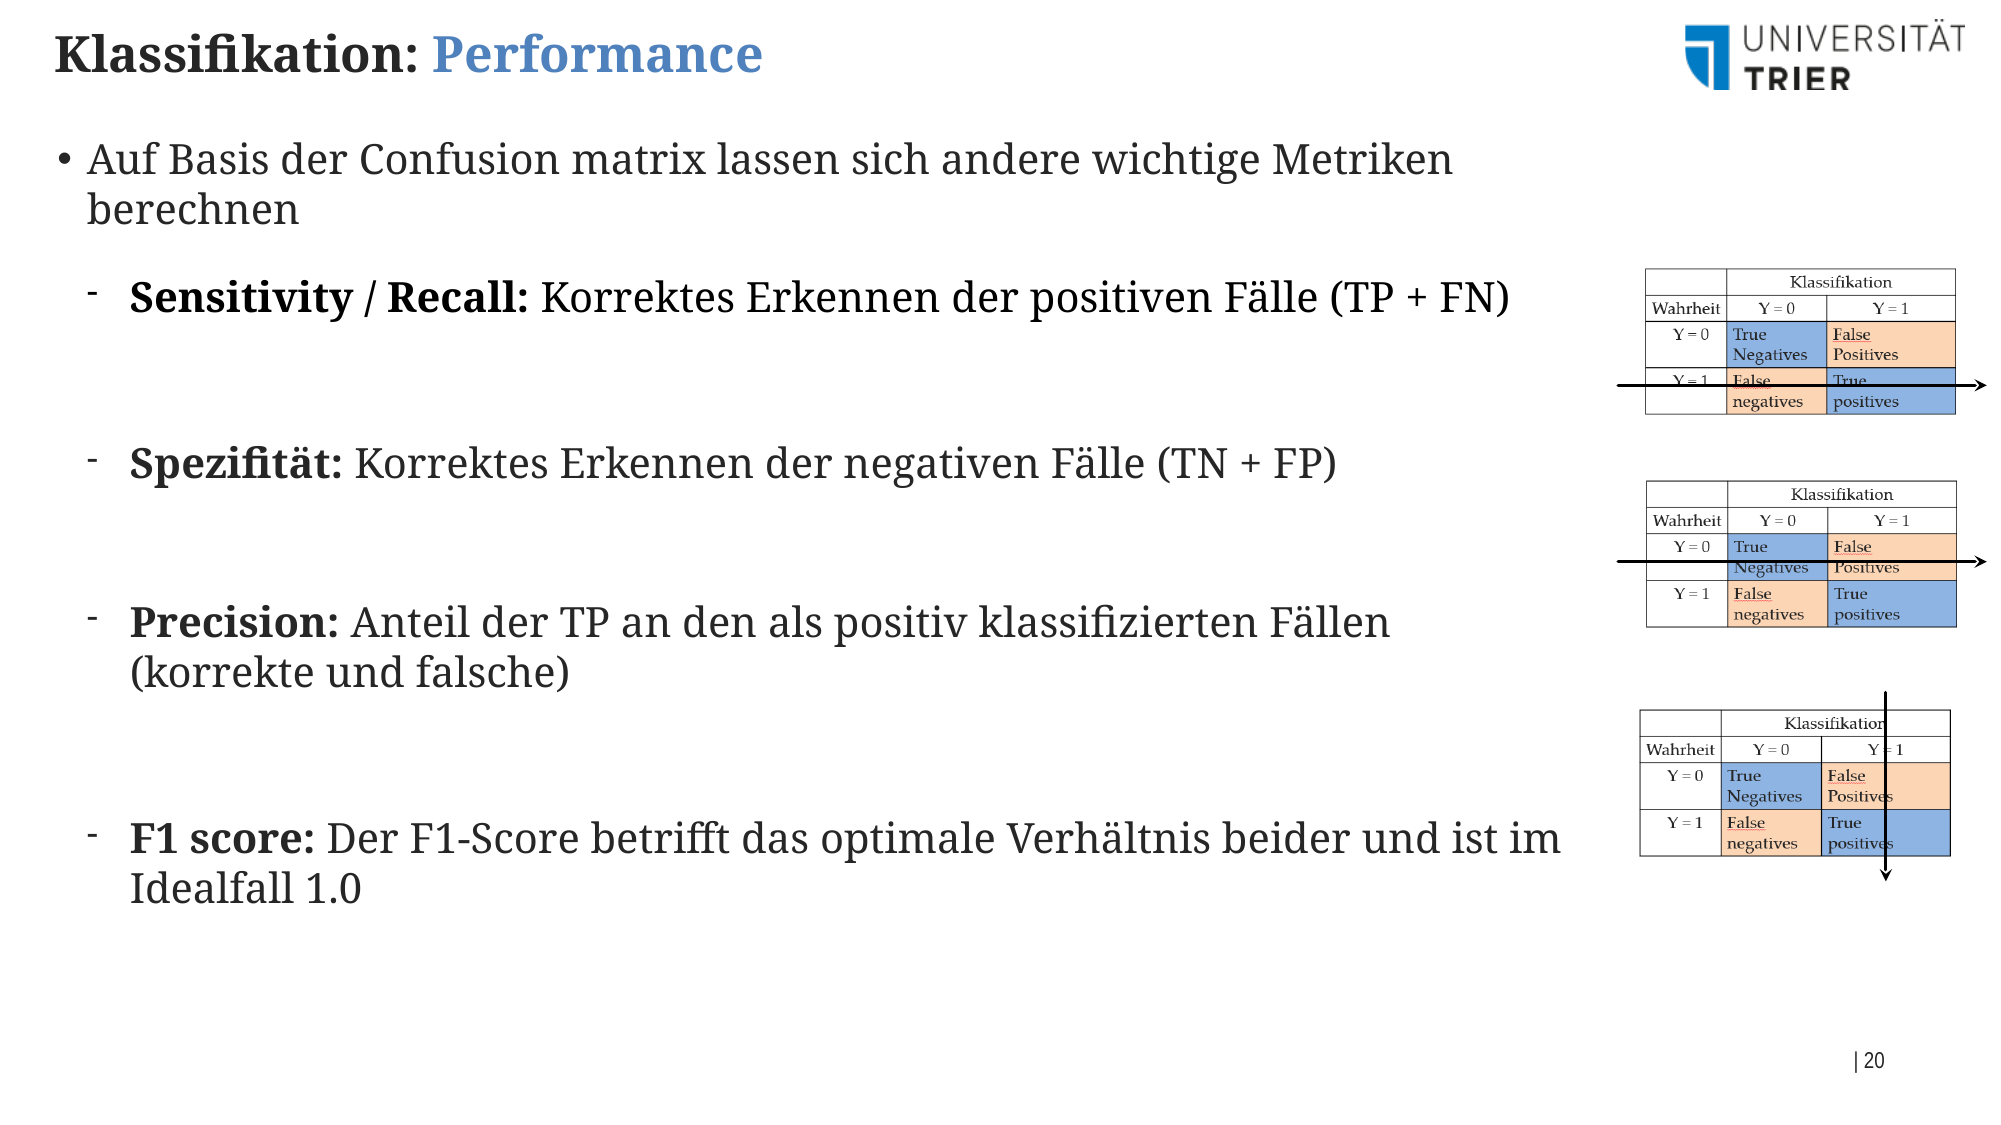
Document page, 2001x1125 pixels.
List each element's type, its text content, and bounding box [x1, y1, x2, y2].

picture [1887, 708, 1953, 858]
picture [1644, 479, 1960, 561]
list Klassifikation: Performance [39, 15, 1840, 90]
picture [1637, 708, 1885, 858]
picture [1644, 562, 1960, 629]
picture [1643, 386, 1958, 417]
slide_number | 20 [1433, 1029, 1900, 1090]
picture [1643, 266, 1958, 385]
